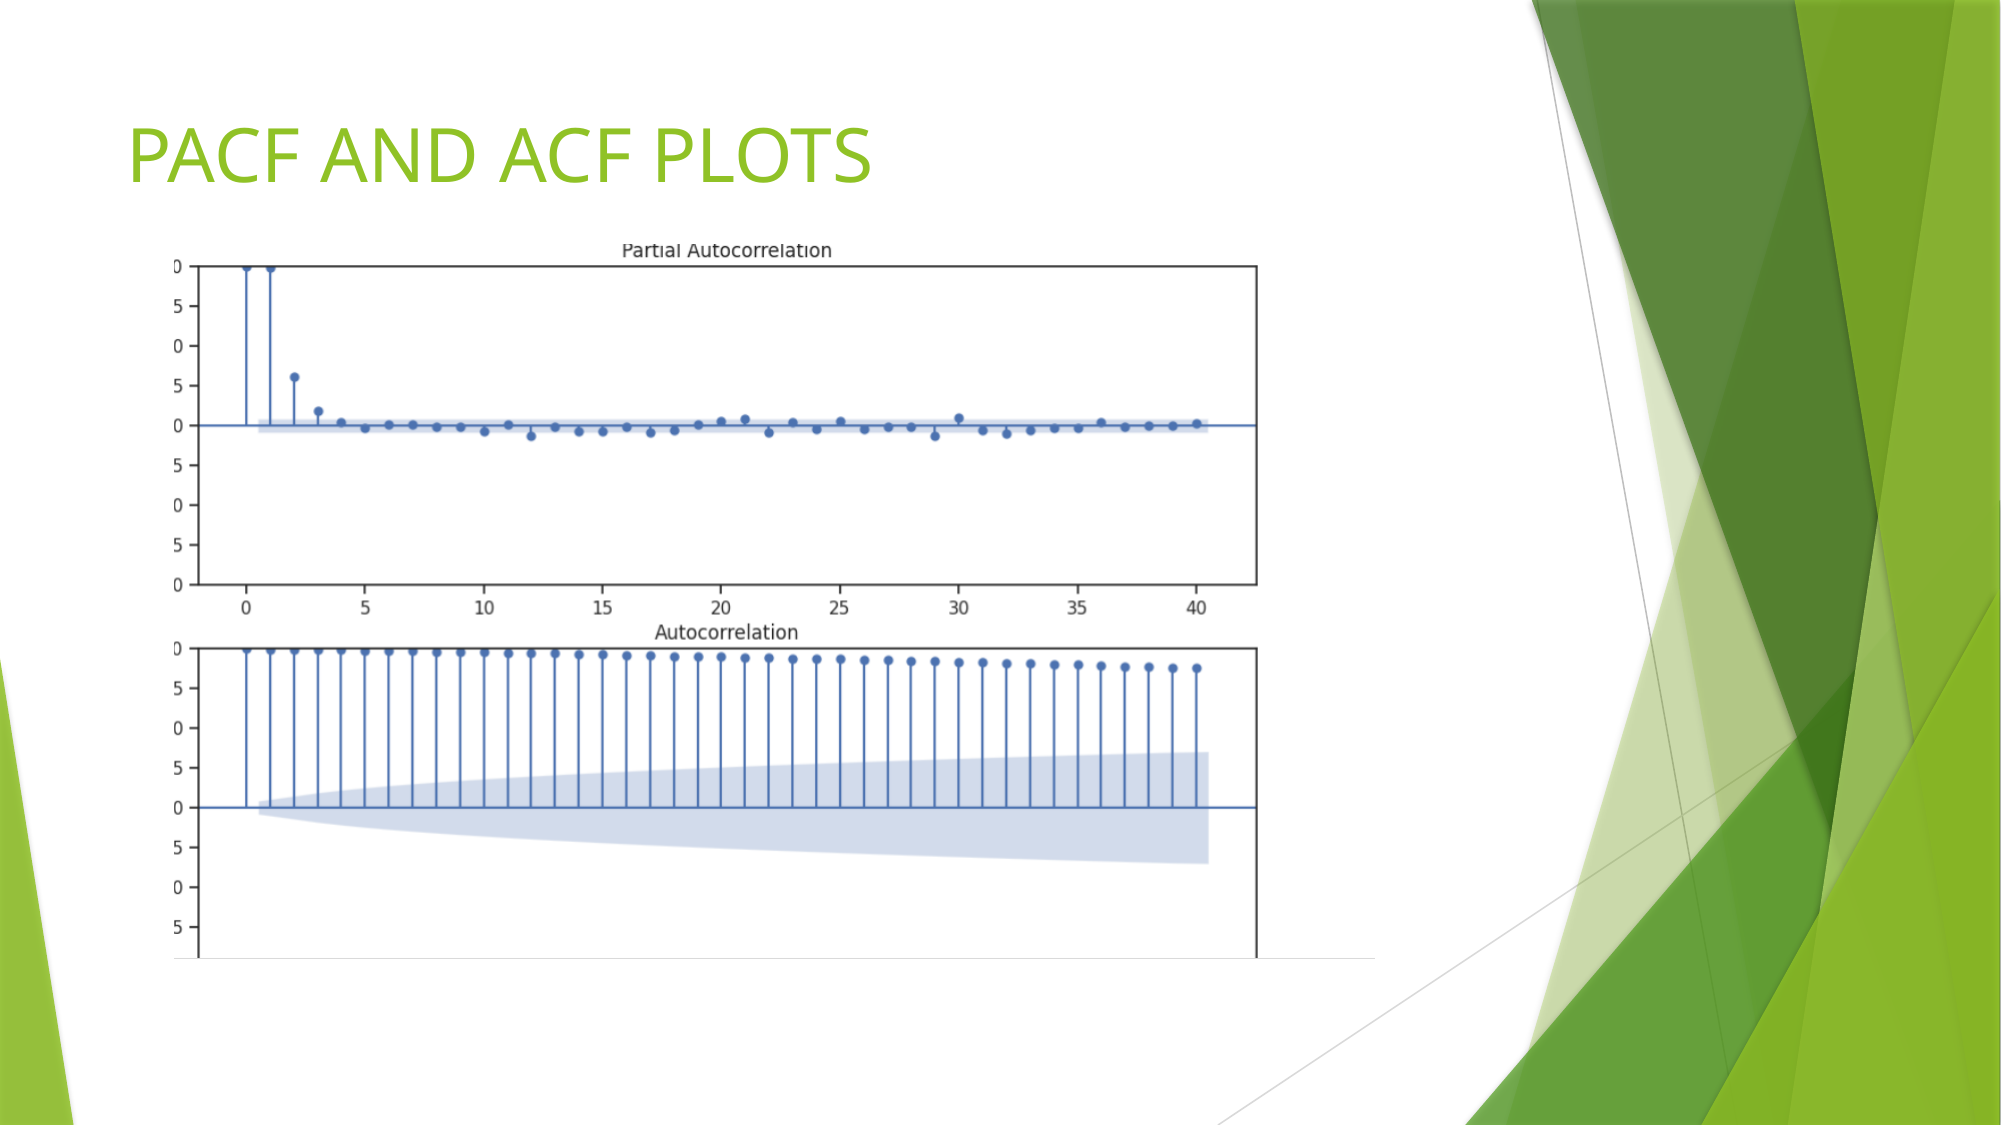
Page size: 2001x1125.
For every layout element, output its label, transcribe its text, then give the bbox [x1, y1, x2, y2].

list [174, 243, 1375, 967]
title PACF AND ACF PLOTS [111, 99, 1522, 317]
